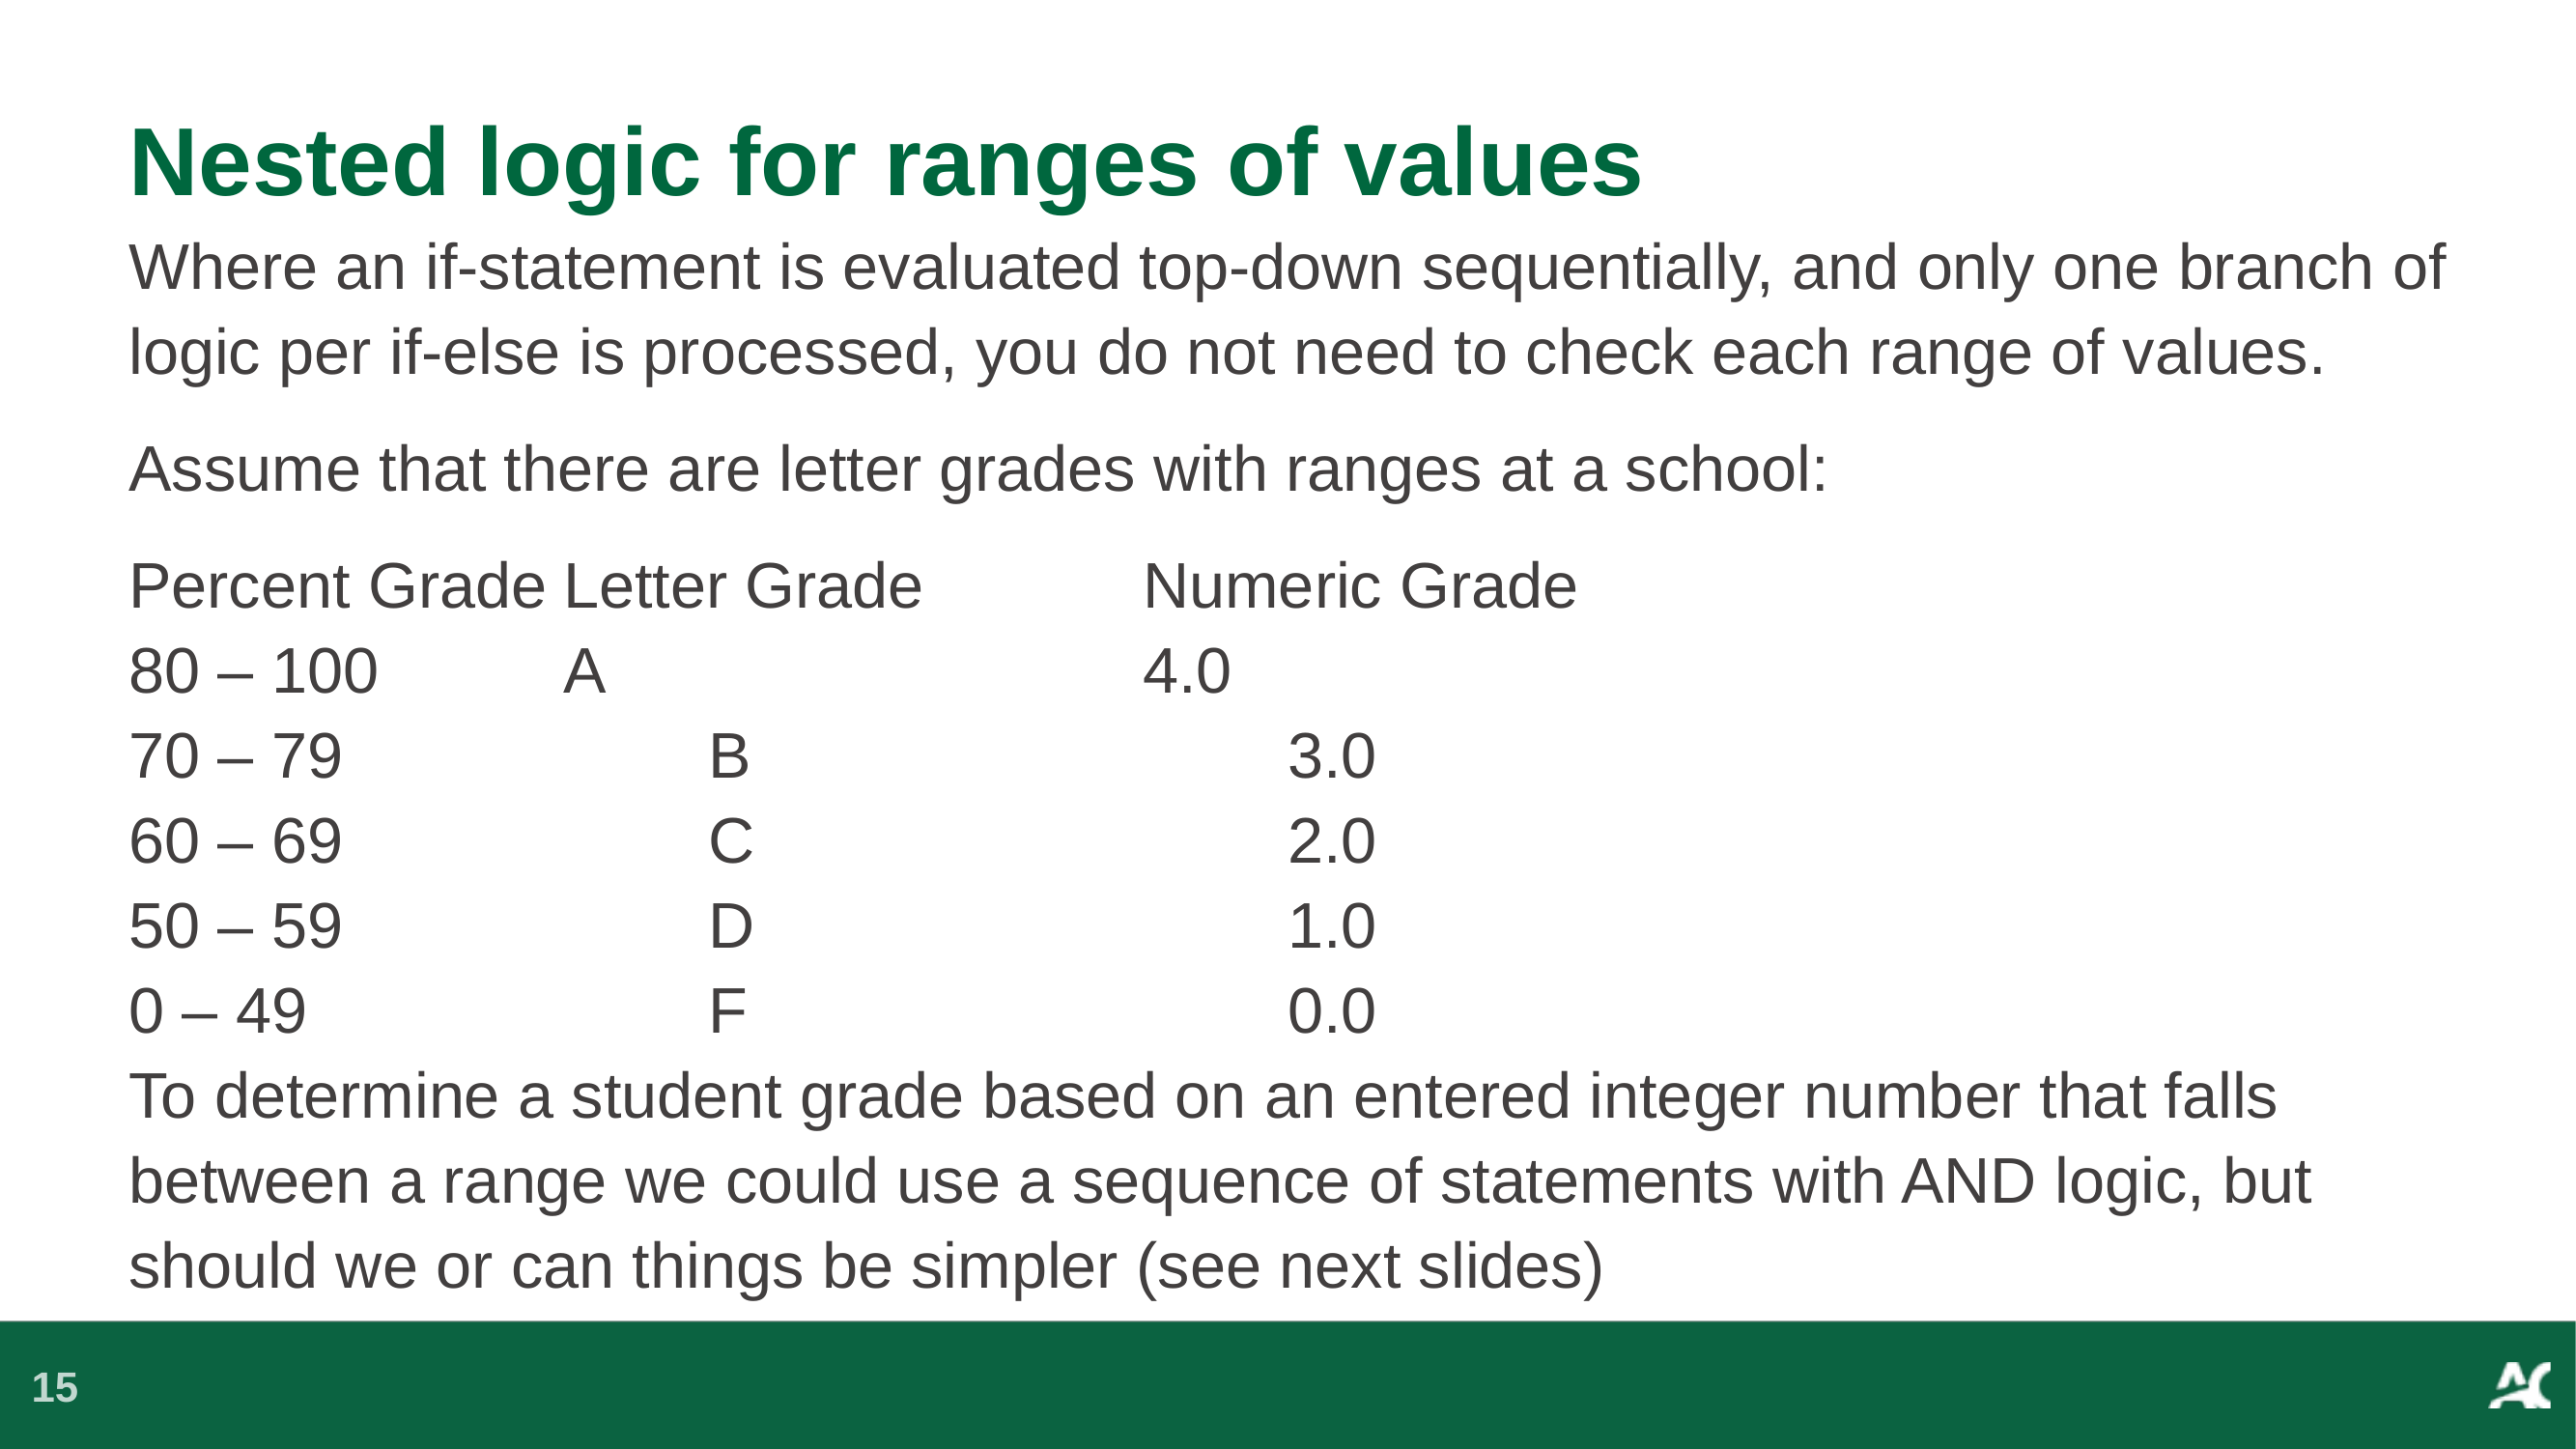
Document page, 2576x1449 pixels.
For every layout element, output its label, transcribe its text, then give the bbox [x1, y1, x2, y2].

slide_number 15 [31, 1346, 116, 1424]
list Where an if-statement is evaluated top-down sequentially, and only one branch of logic per if-else is processed, you do not need to check each range of values. Assume that there are letter grades with ranges at a school: Percent Grade Letter Grade Numeric Grade 80 – 100 A 4.0 70 – 79 B 3.0 60 – 69 C 2.0 50 – 59 D 1.0 0 – 49 F 0.0 To determine a student grade based on an entered integer number that falls between a range we could use a sequence of statements with AND logic, but should we or can things be simpler (see next slides) [128, 216, 2491, 1311]
title Nested logic for ranges of values [128, 122, 2491, 213]
